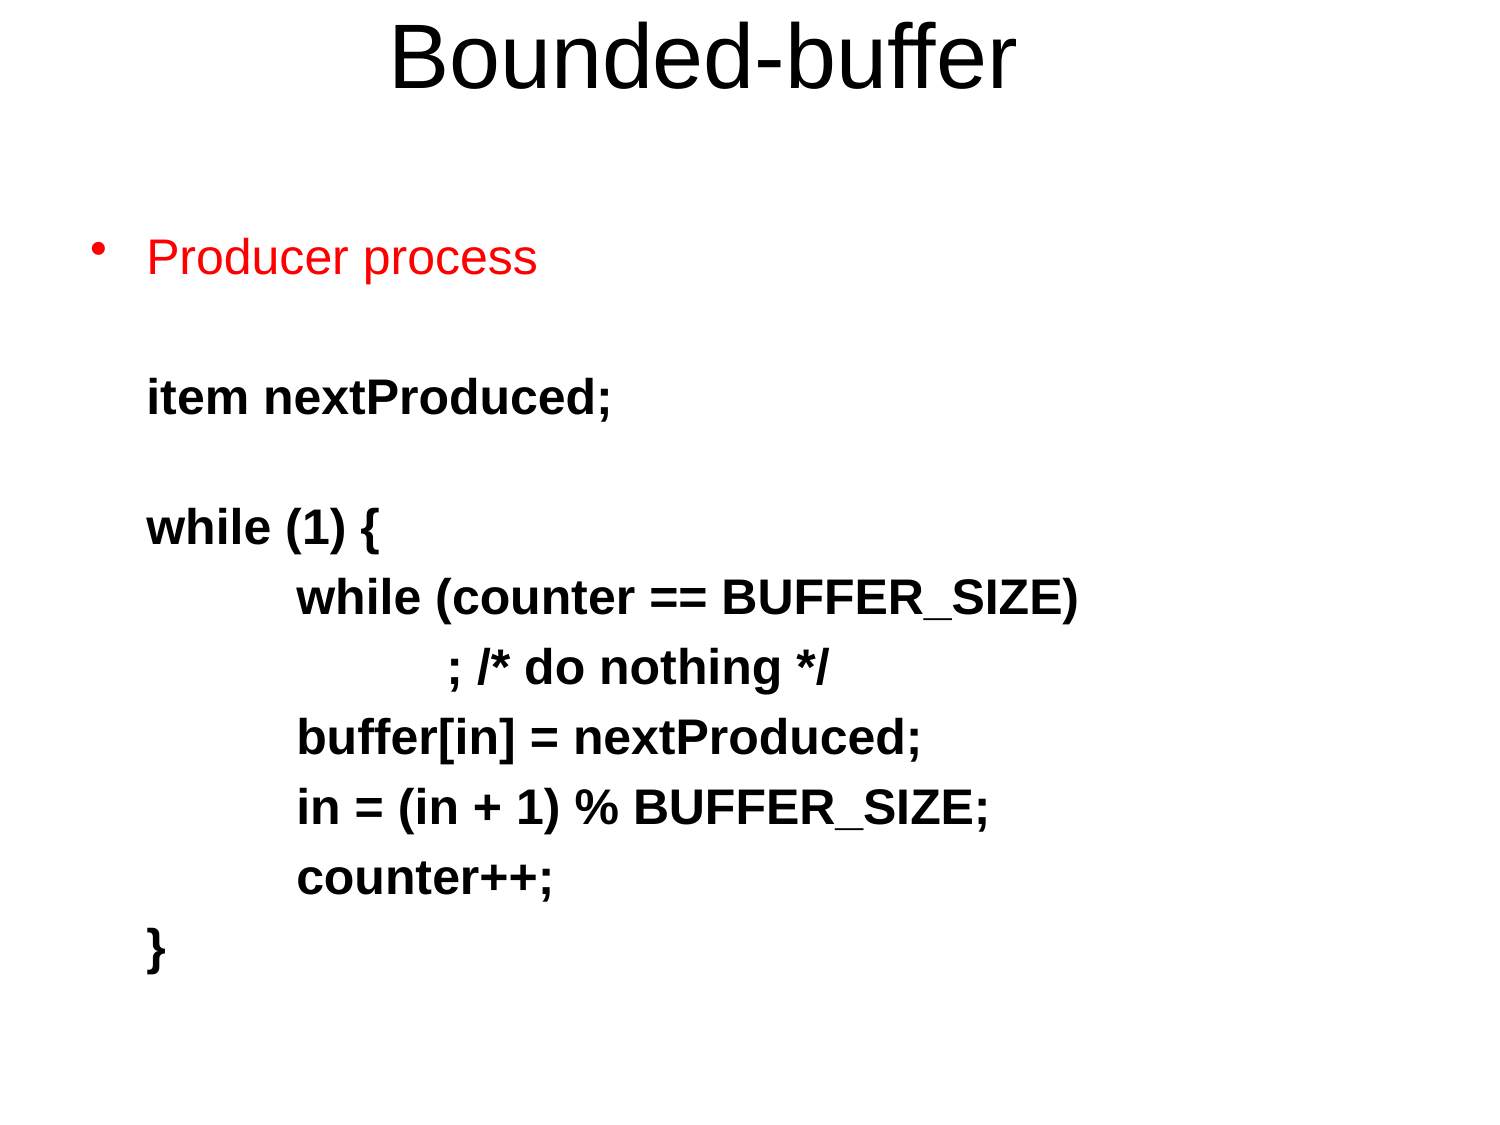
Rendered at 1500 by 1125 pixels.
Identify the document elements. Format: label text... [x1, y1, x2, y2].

list Producer process item nextProduced; while (1) { while (counter == BUFFER_SIZE) ; /* do nothing */ buffer[in] = nextProduced; in = (in + 1) % BUFFER_SIZE; counter++; } [74, 216, 1385, 1038]
title Bounded-buffer [78, 0, 1354, 122]
